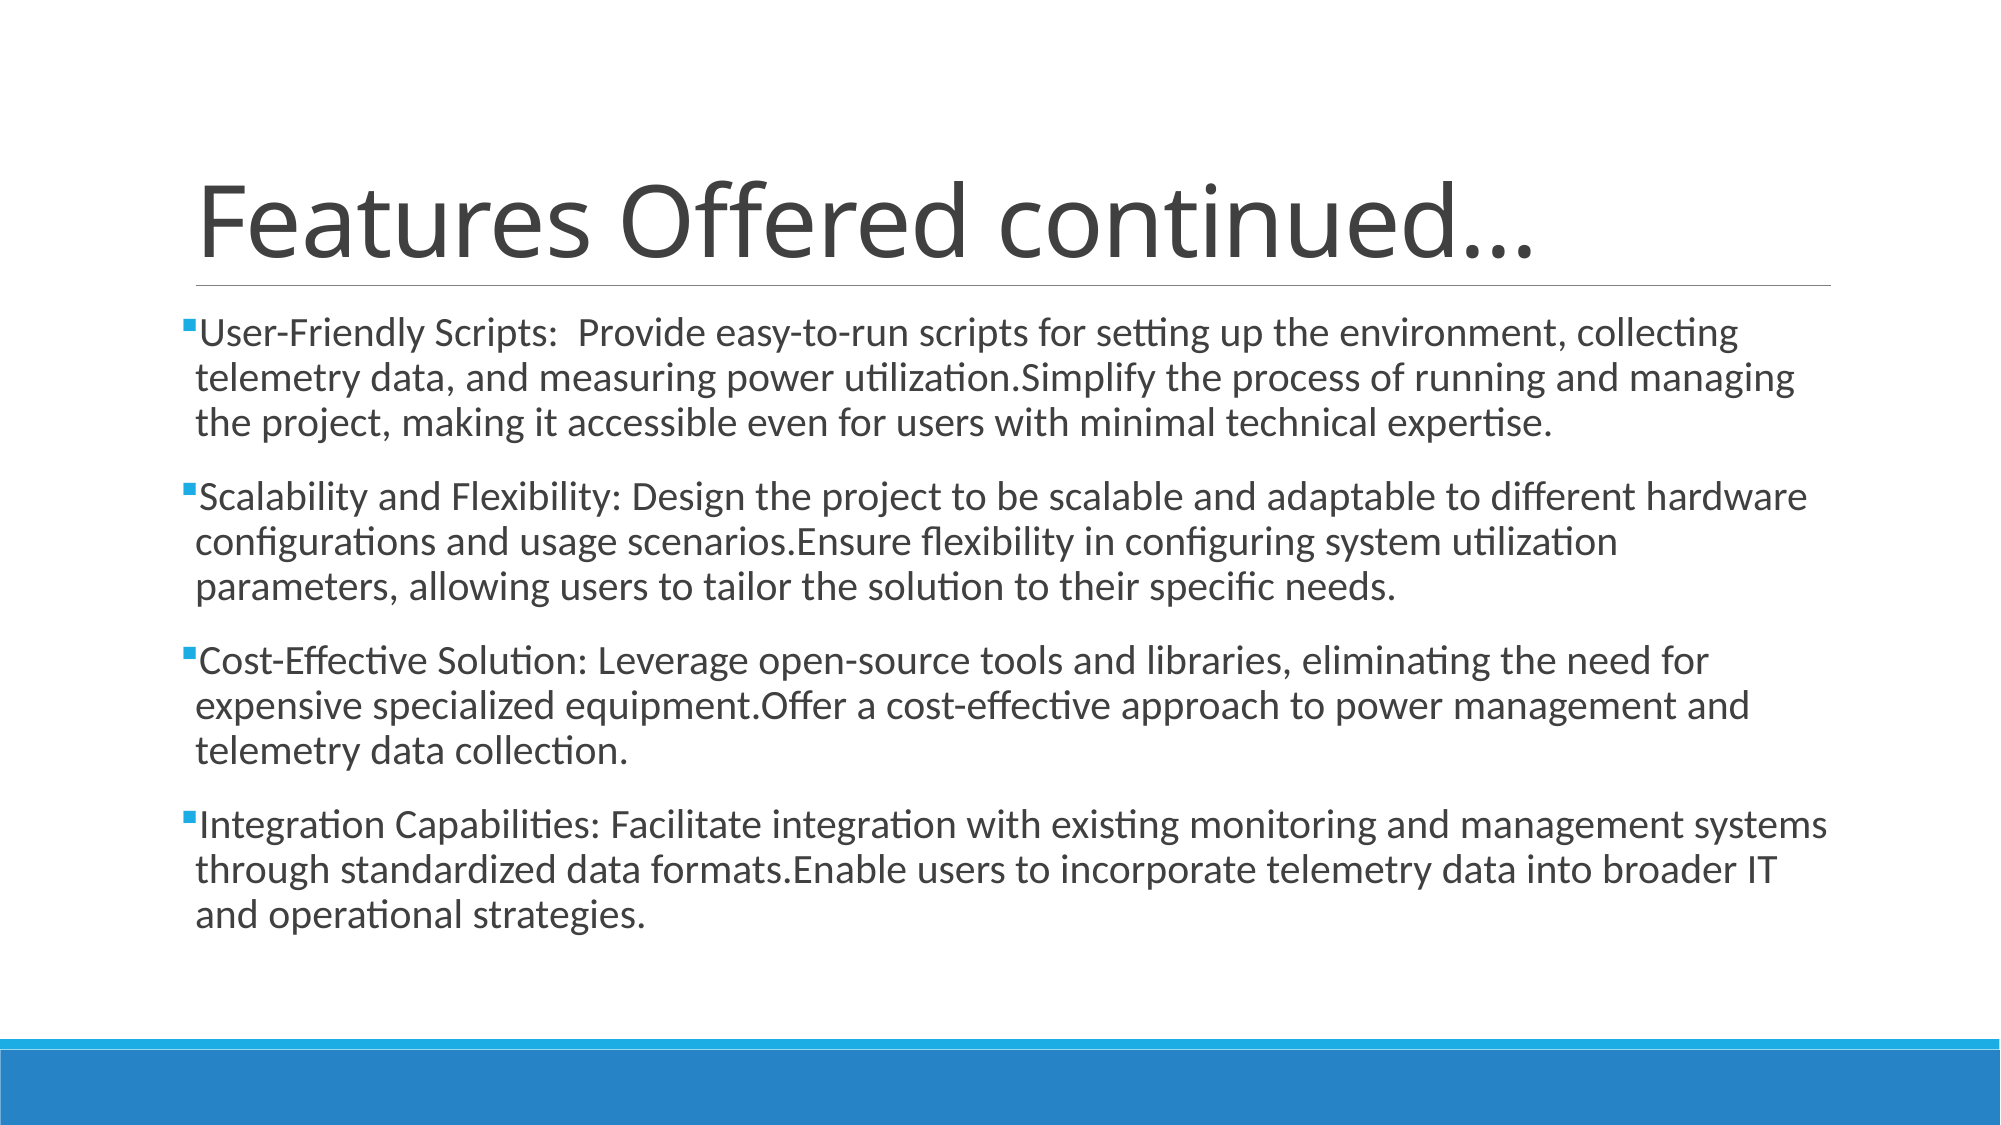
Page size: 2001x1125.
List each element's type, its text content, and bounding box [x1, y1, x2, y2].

title Features Offered continued... [180, 47, 1830, 285]
list User-Friendly Scripts: Provide easy-to-run scripts for setting up the environment, collecting telemetry data, and measuring power utilization.Simplify the process of running and managing the project, making it accessible even for users with minimal technical expertise. Scalability and Flexibility: Design the project to be scalable and adaptable to different hardware configurations and usage scenarios.Ensure flexibility in configuring system utilization parameters, allowing users to tailor the solution to their specific needs. Cost-Effective Solution: Leverage open-source tools and libraries, eliminating the need for expensive specialized equipment.Offer a cost-effective approach to power management and telemetry data collection. Integration Capabilities: Facilitate integration with existing monitoring and management systems through standardized data formats.Enable users to incorporate telemetry data into broader IT and operational strategies. [180, 302, 1830, 963]
